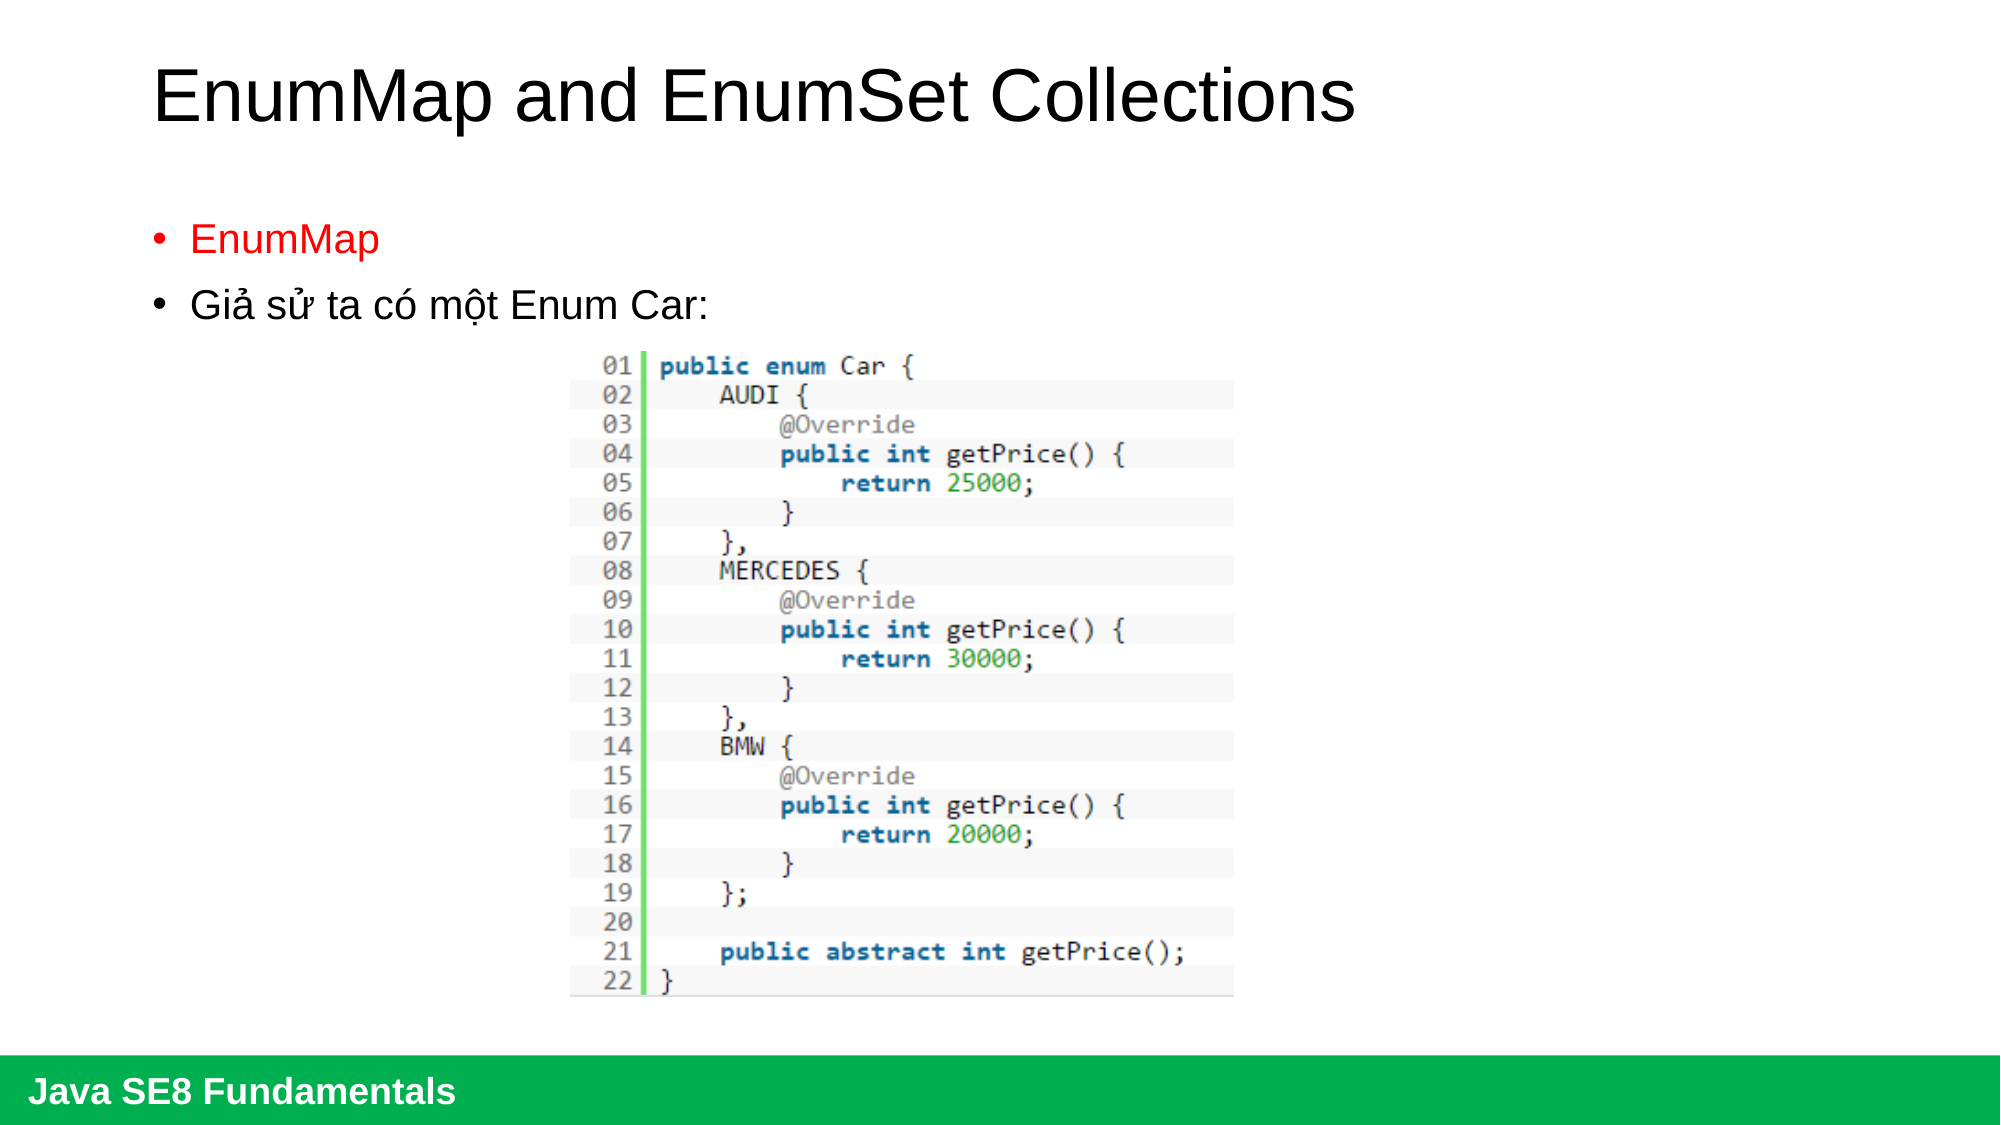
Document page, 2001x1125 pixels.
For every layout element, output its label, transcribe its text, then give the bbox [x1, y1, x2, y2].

list EnumMap Giả sử ta có một Enum Car: [137, 210, 1863, 1023]
picture [570, 351, 1234, 997]
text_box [0, 1055, 2000, 1125]
title EnumMap and EnumSet Collections [137, 17, 1863, 178]
